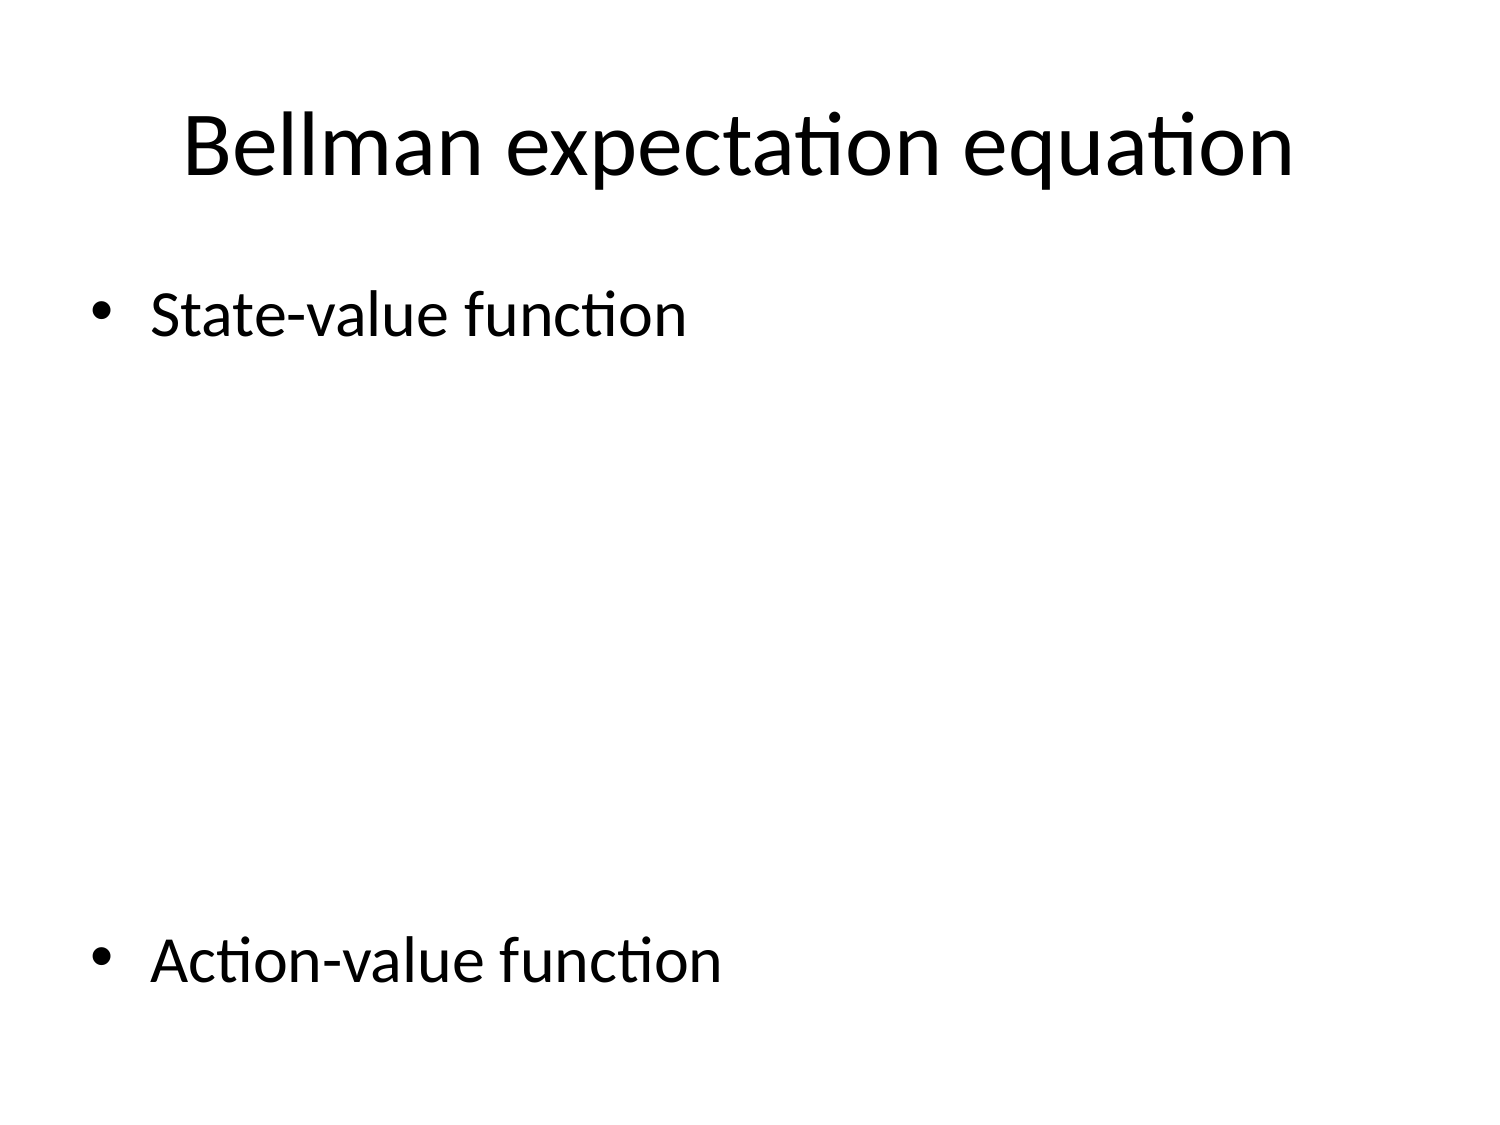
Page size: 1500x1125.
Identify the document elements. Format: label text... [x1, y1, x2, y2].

title Bellman expectation equation [75, 45, 1425, 233]
